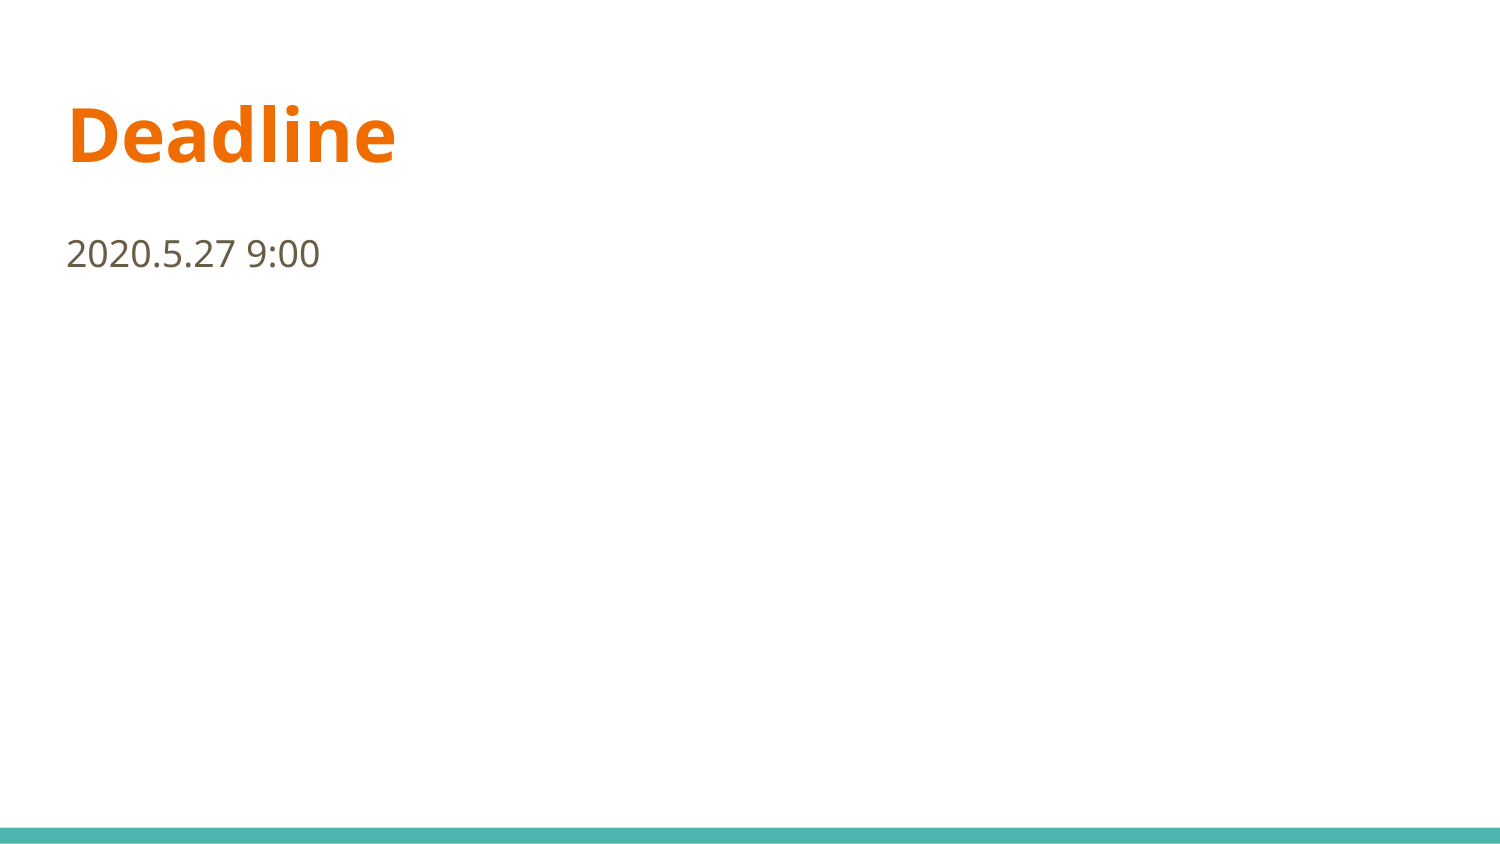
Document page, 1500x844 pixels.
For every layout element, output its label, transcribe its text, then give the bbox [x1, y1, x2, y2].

title Deadline [51, 72, 1449, 189]
list 2020.5.27 9:00 [51, 207, 1449, 750]
